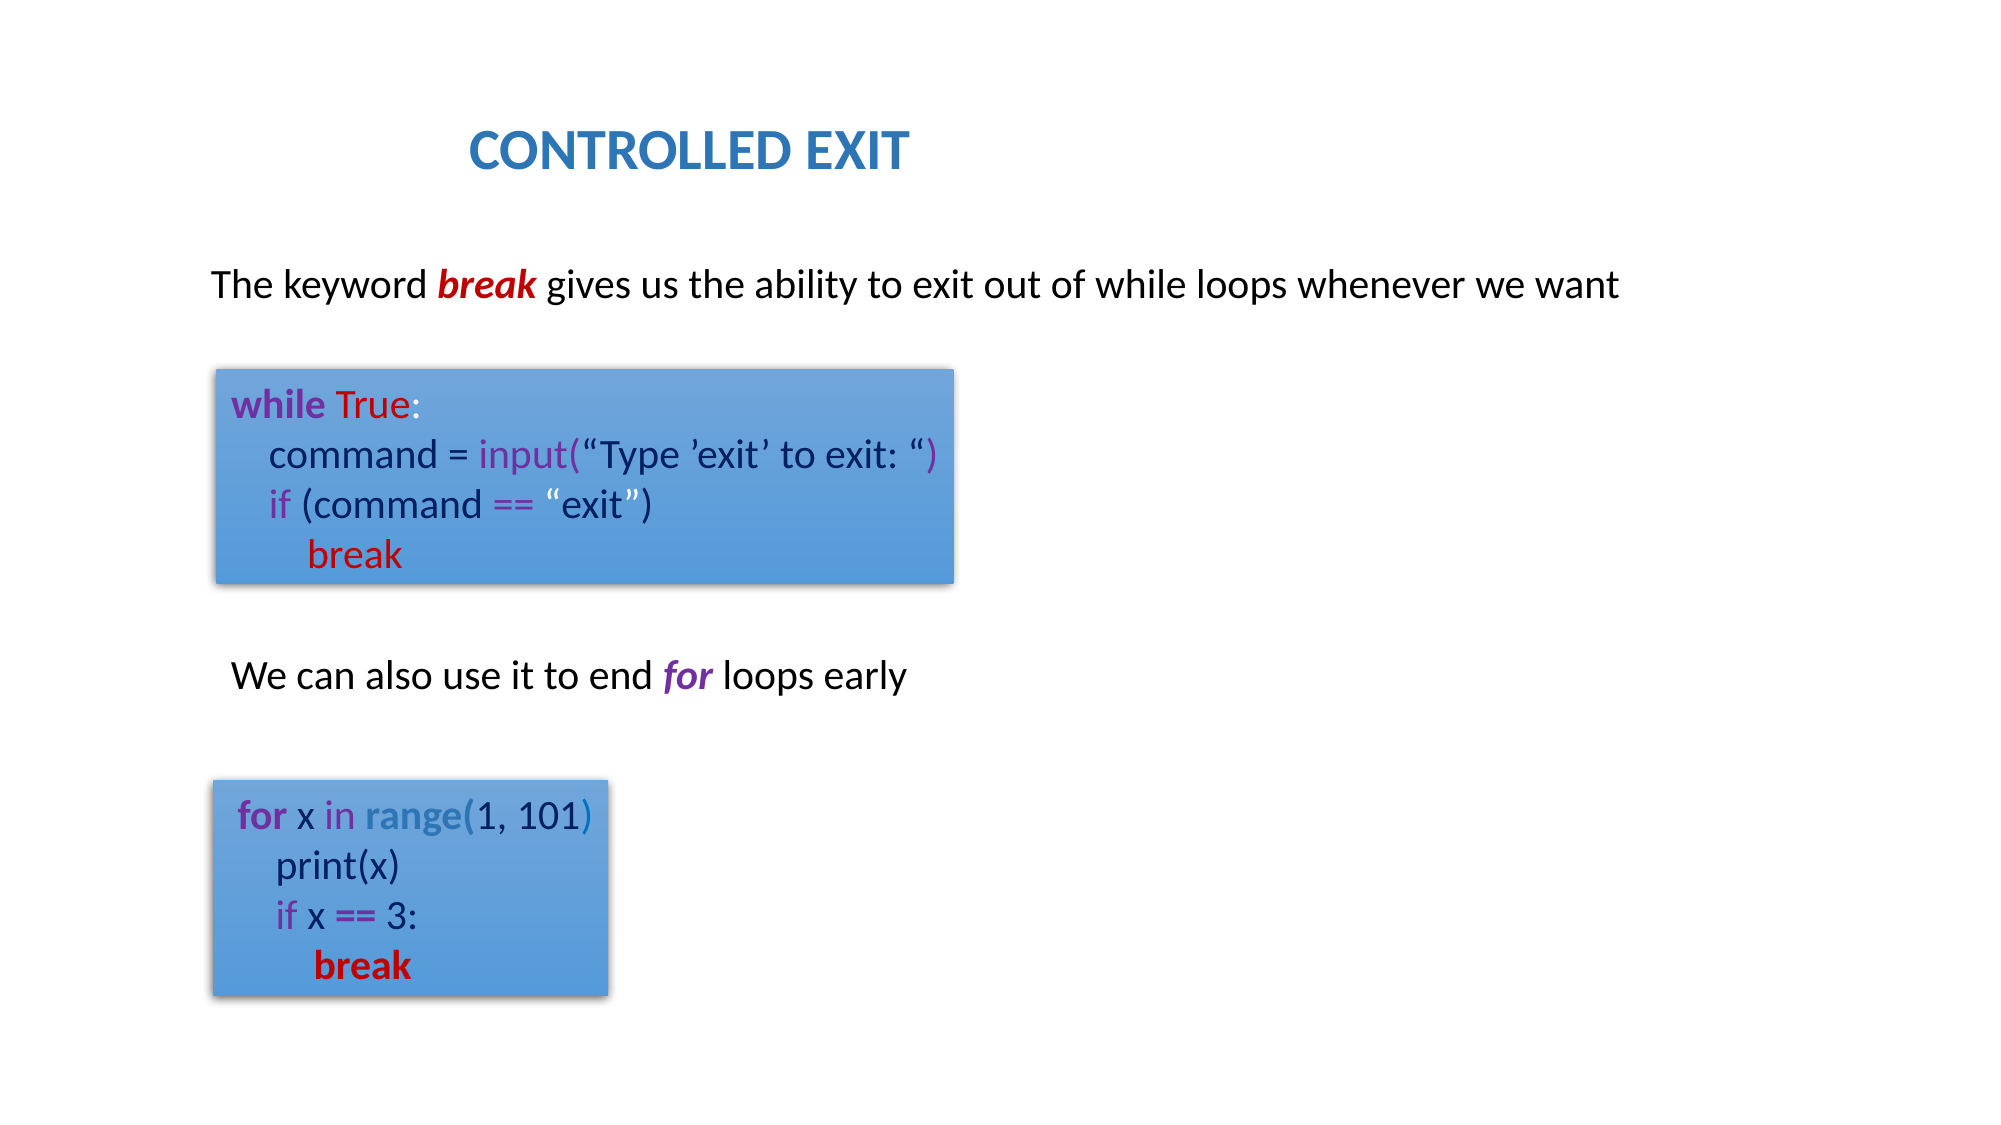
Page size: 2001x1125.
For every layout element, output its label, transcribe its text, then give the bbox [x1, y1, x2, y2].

text_box for x in range(1, 101) print(x) if x == 3: break [213, 780, 609, 996]
text_box while True: command = input(“Type ’exit’ to exit: “) if (command == “exit”) break [216, 369, 954, 584]
text_box CONTROLLED EXIT [454, 103, 926, 189]
text_box The keyword break gives us the ability to exit out of while loops whenever we want [196, 249, 1646, 315]
text_box We can also use it to end for loops early [216, 640, 923, 706]
